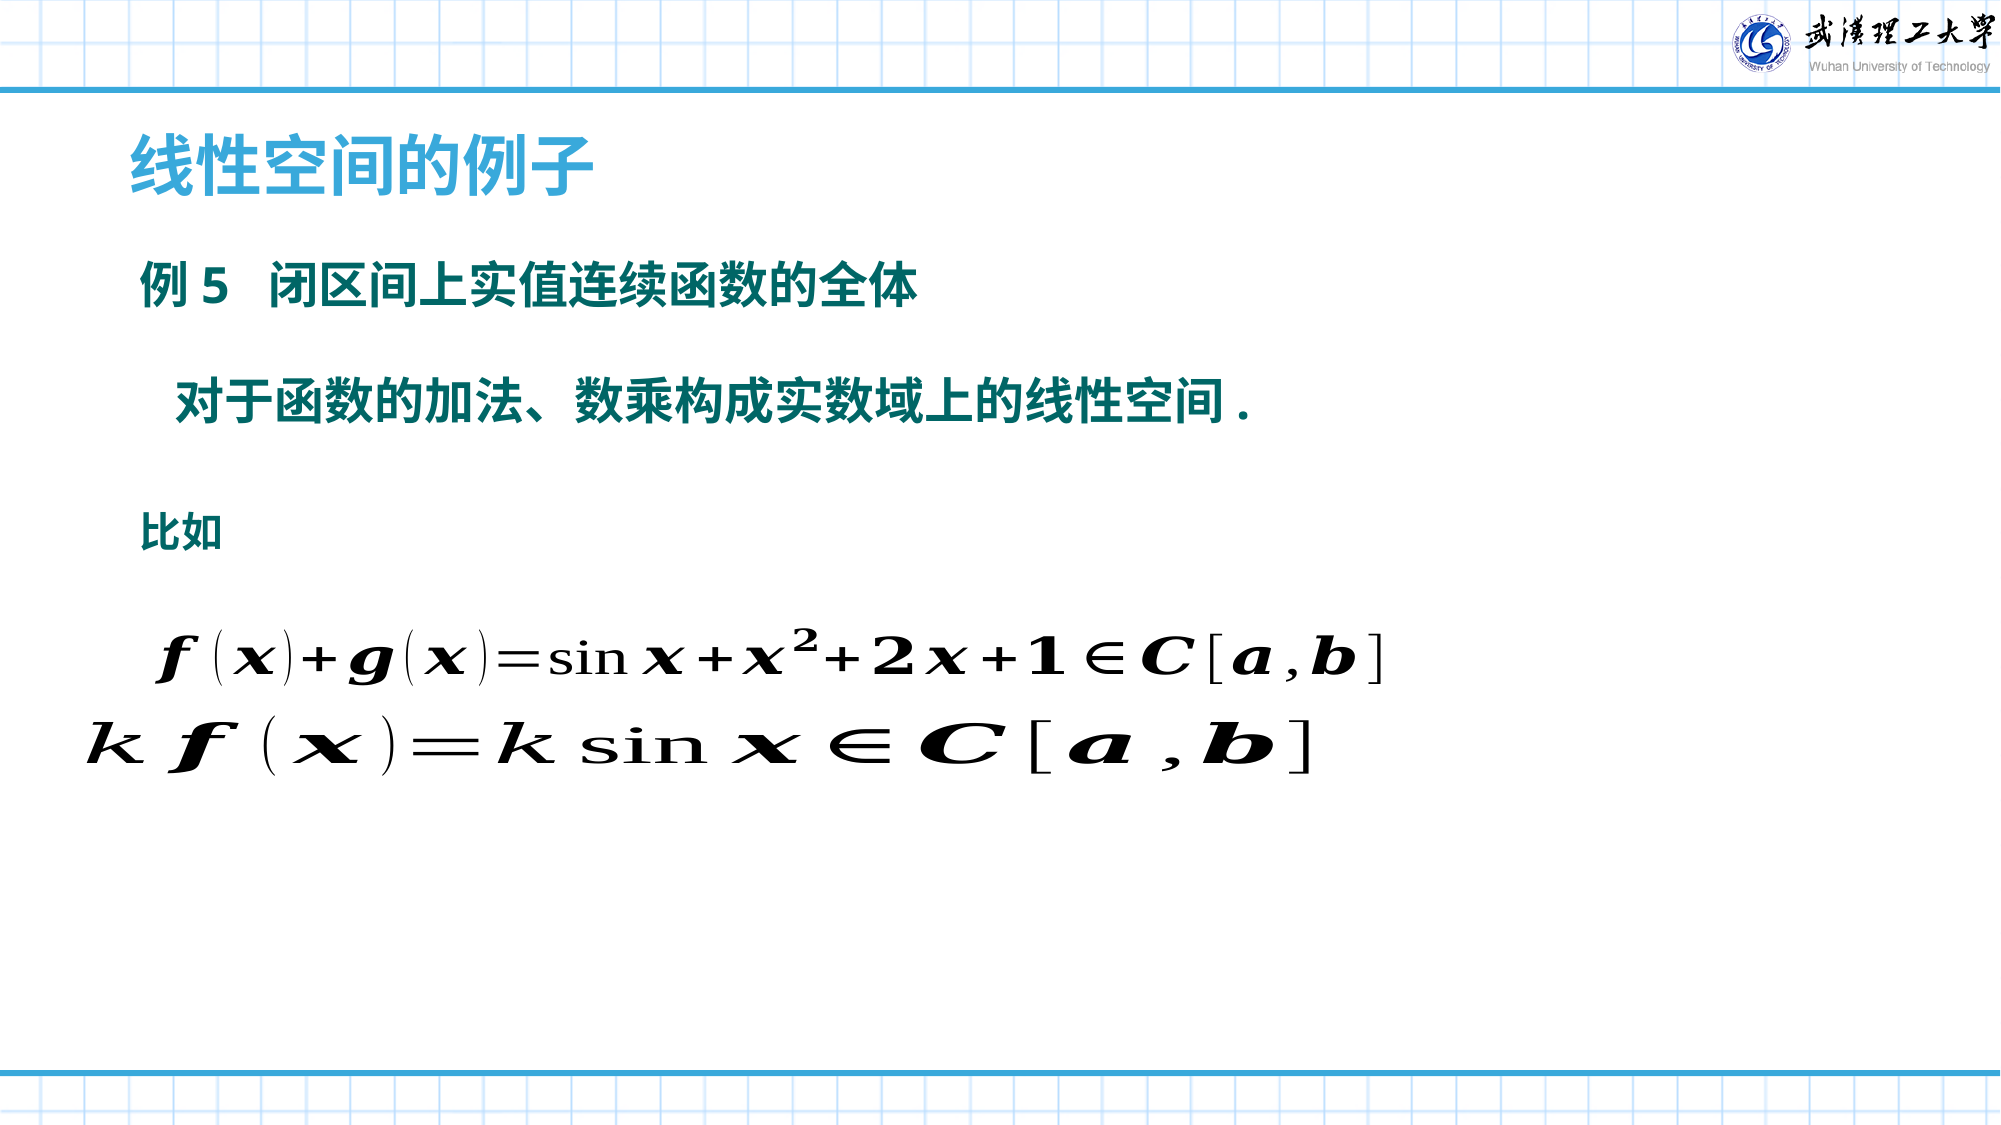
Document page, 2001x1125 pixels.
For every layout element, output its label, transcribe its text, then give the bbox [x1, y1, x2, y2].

picture [0, 1077, 2001, 1125]
list 线性空间的例子 [114, 94, 1162, 213]
picture [0, 0, 2001, 87]
